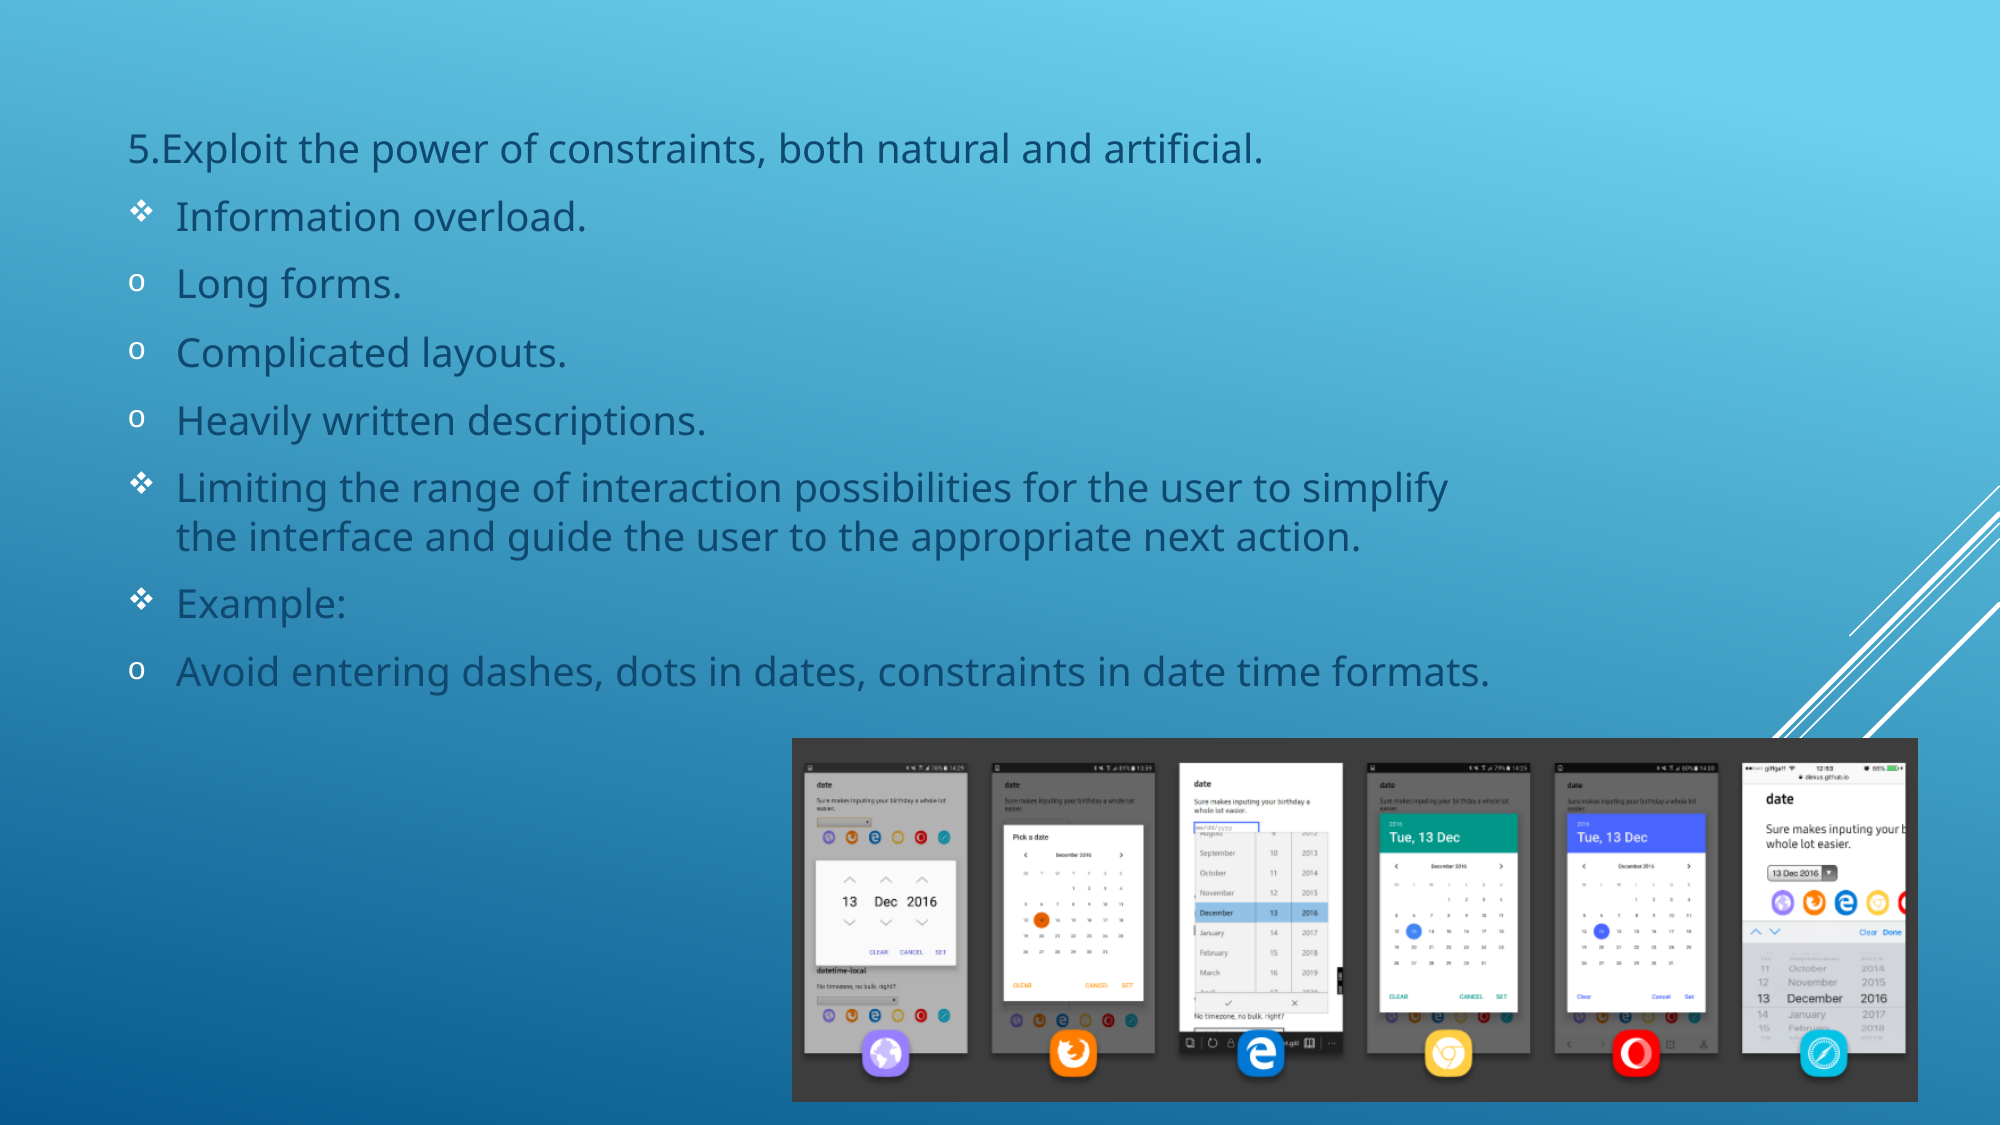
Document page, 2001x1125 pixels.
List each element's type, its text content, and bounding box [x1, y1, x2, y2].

list 5.Exploit the power of constraints, both natural and artificial. Information overload. Long forms. Complicated layouts. Heavily written descriptions. Limiting the range of interaction possibilities for the user to simplify the interface and guide the user to the appropriate next action. Example: Avoid entering dashes, dots in dates, constraints in date time formats. [112, 112, 1513, 706]
picture [791, 737, 1918, 1103]
